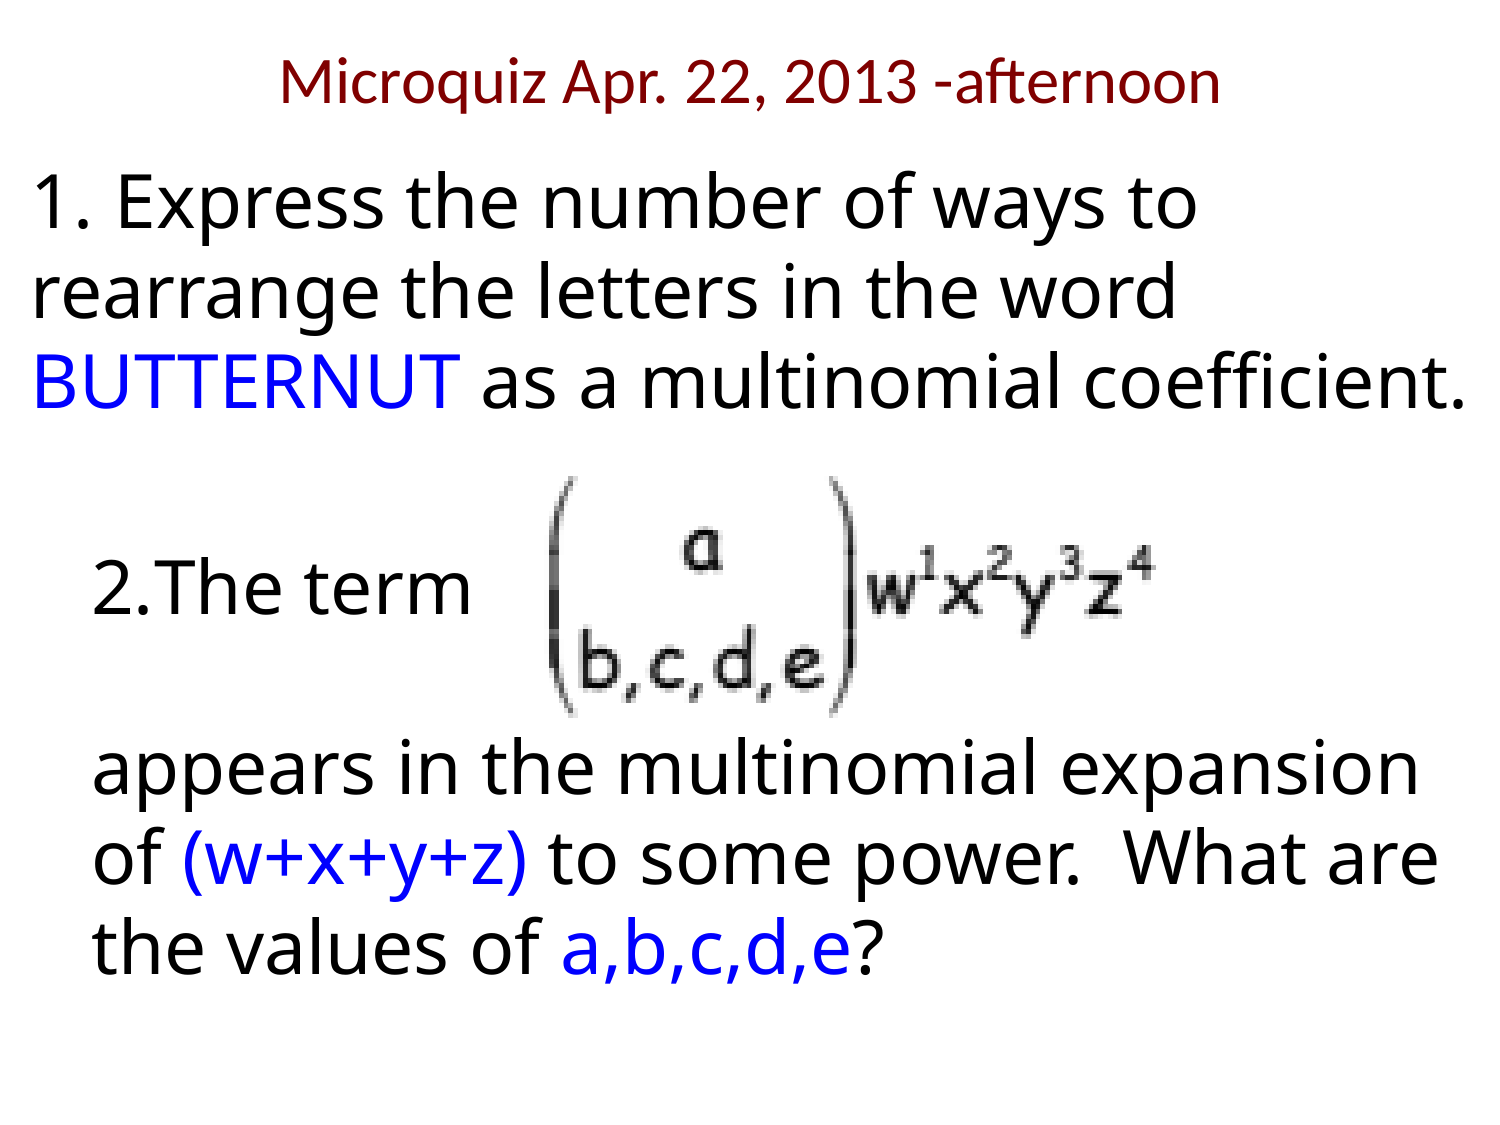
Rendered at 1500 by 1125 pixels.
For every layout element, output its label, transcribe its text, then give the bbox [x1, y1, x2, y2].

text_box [540, 456, 1162, 724]
text_box The term appears in the multinomial expansion of (w+x+y+z) to some power. What are the values of a,b,c,d,e? [76, 532, 1456, 997]
list Microquiz Apr. 22, 2013 -afternoon [232, 29, 1270, 146]
text_box Express the number of ways to rearrange the letters in the word BUTTERNUT as a multinomial coefficient. [15, 145, 1500, 431]
